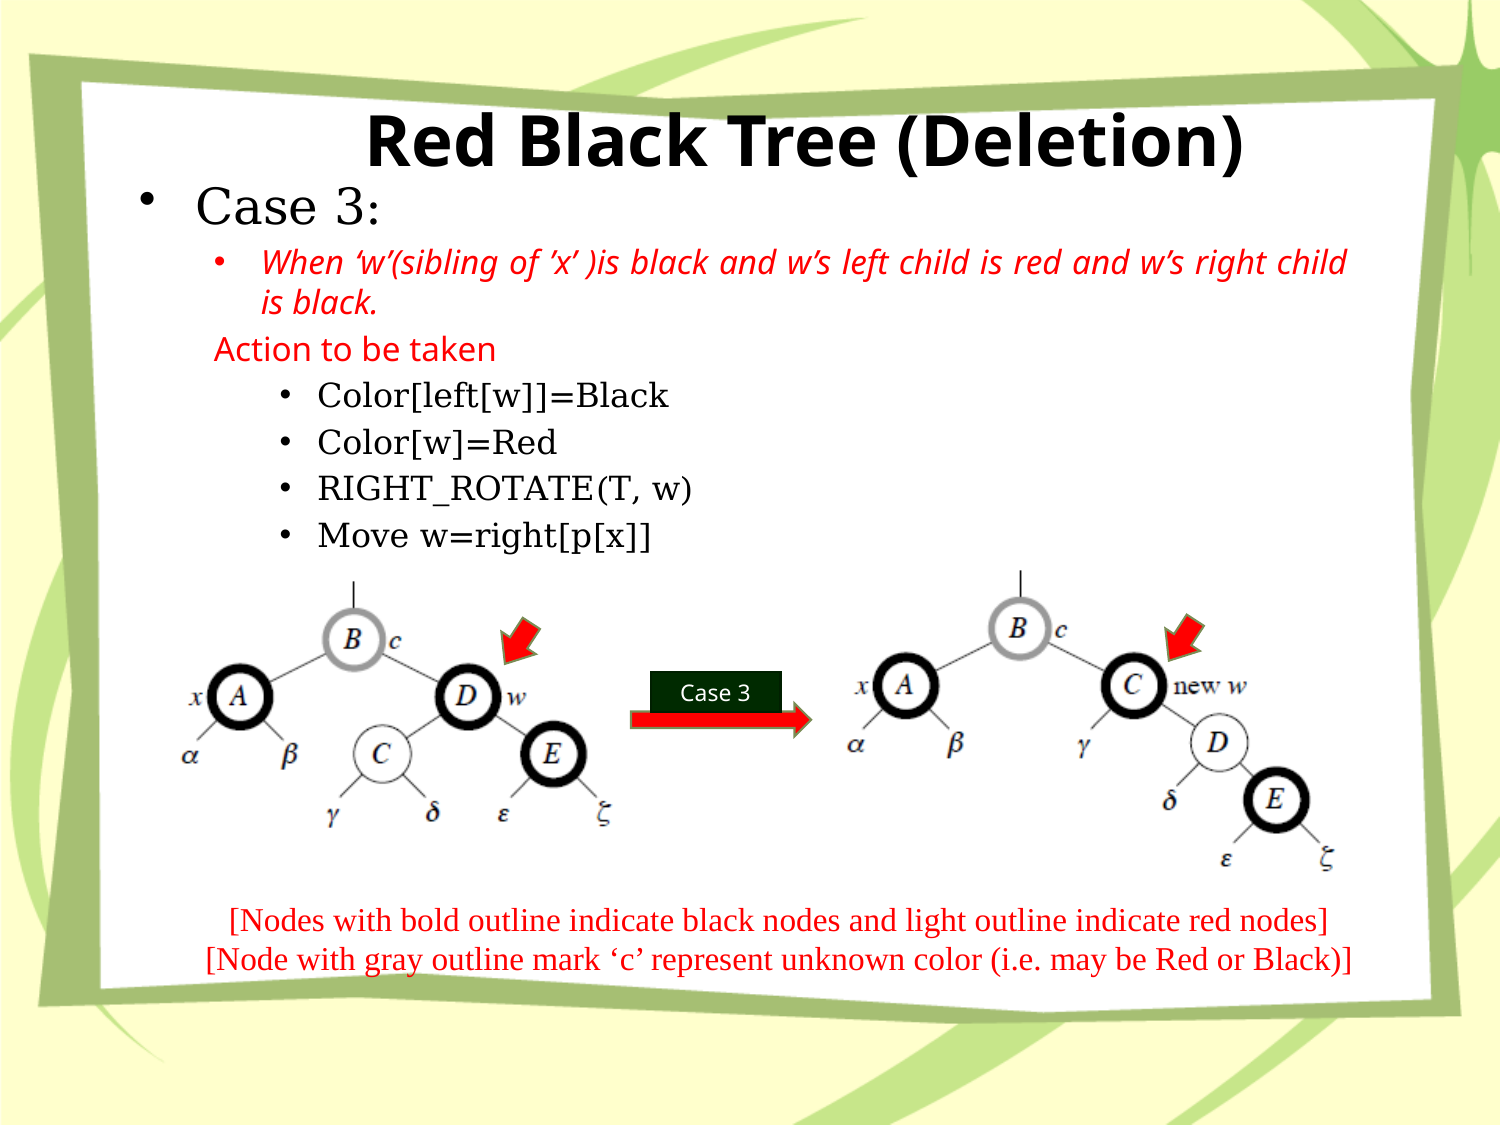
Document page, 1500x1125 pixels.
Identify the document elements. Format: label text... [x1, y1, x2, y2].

picture [0, 0, 1500, 1125]
title Red Black Tree (Deletion) [129, 78, 1480, 197]
text_box [Nodes with bold outline indicate black nodes and light outline indicate red nodes] [Node with gray outline mark ‘c’ represent unknown color (i.e. may be Red or Black)] [140, 890, 1419, 1025]
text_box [630, 671, 812, 737]
text_box Case 3: When ‘w’(sibling of ’x’ )is black and w’s left child is red and w’s right child is black. Action to be taken Color[left[w]]=Black Color[w]=Red Right_Rotate(T, w) Move w=right[p[x]] [123, 167, 1365, 900]
